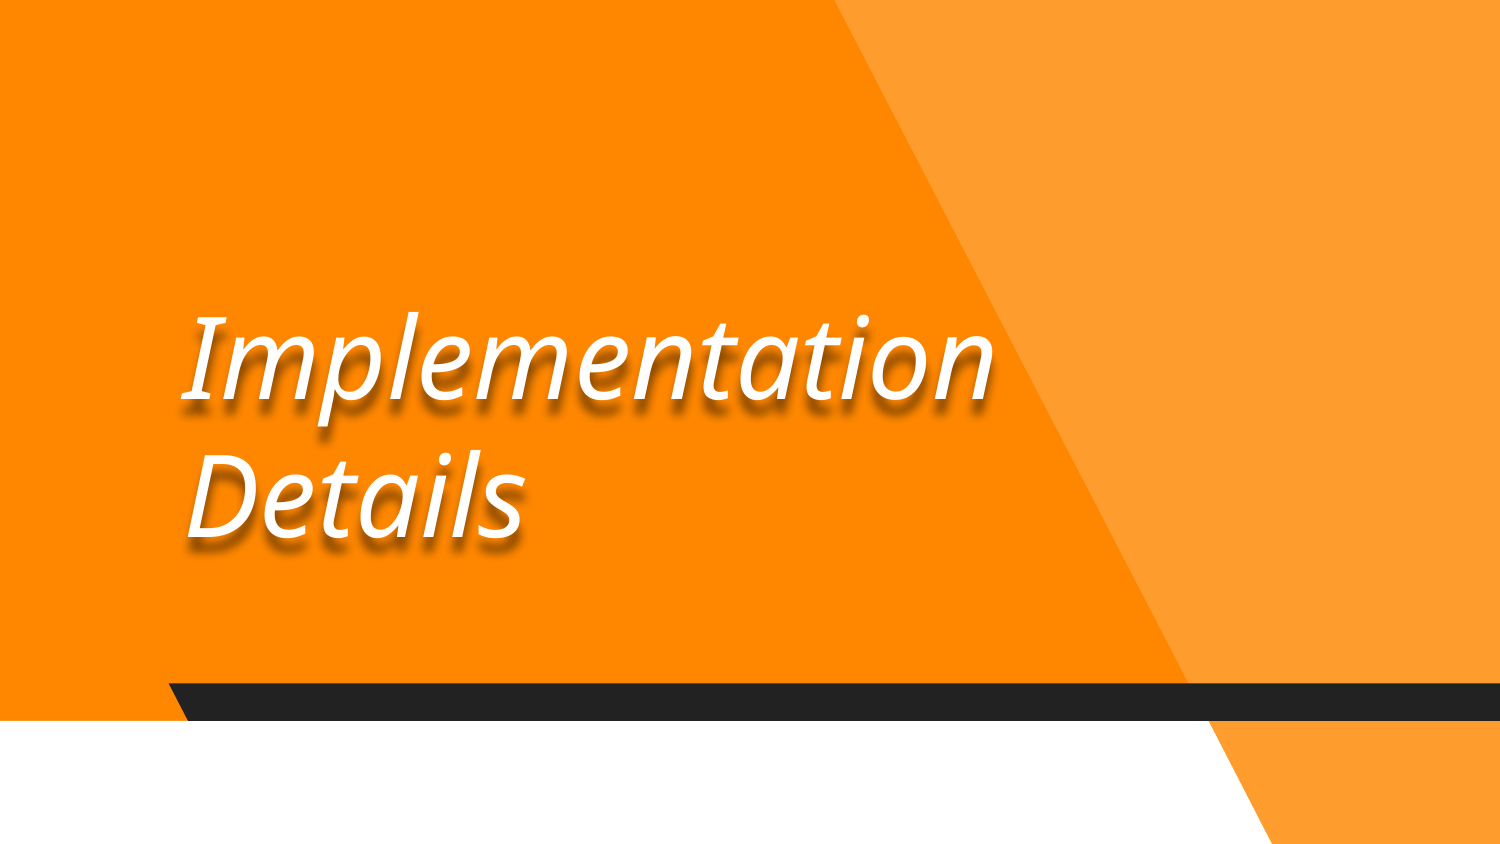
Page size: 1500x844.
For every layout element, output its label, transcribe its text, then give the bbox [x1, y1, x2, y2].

title Implementation Details [168, 384, 1025, 575]
